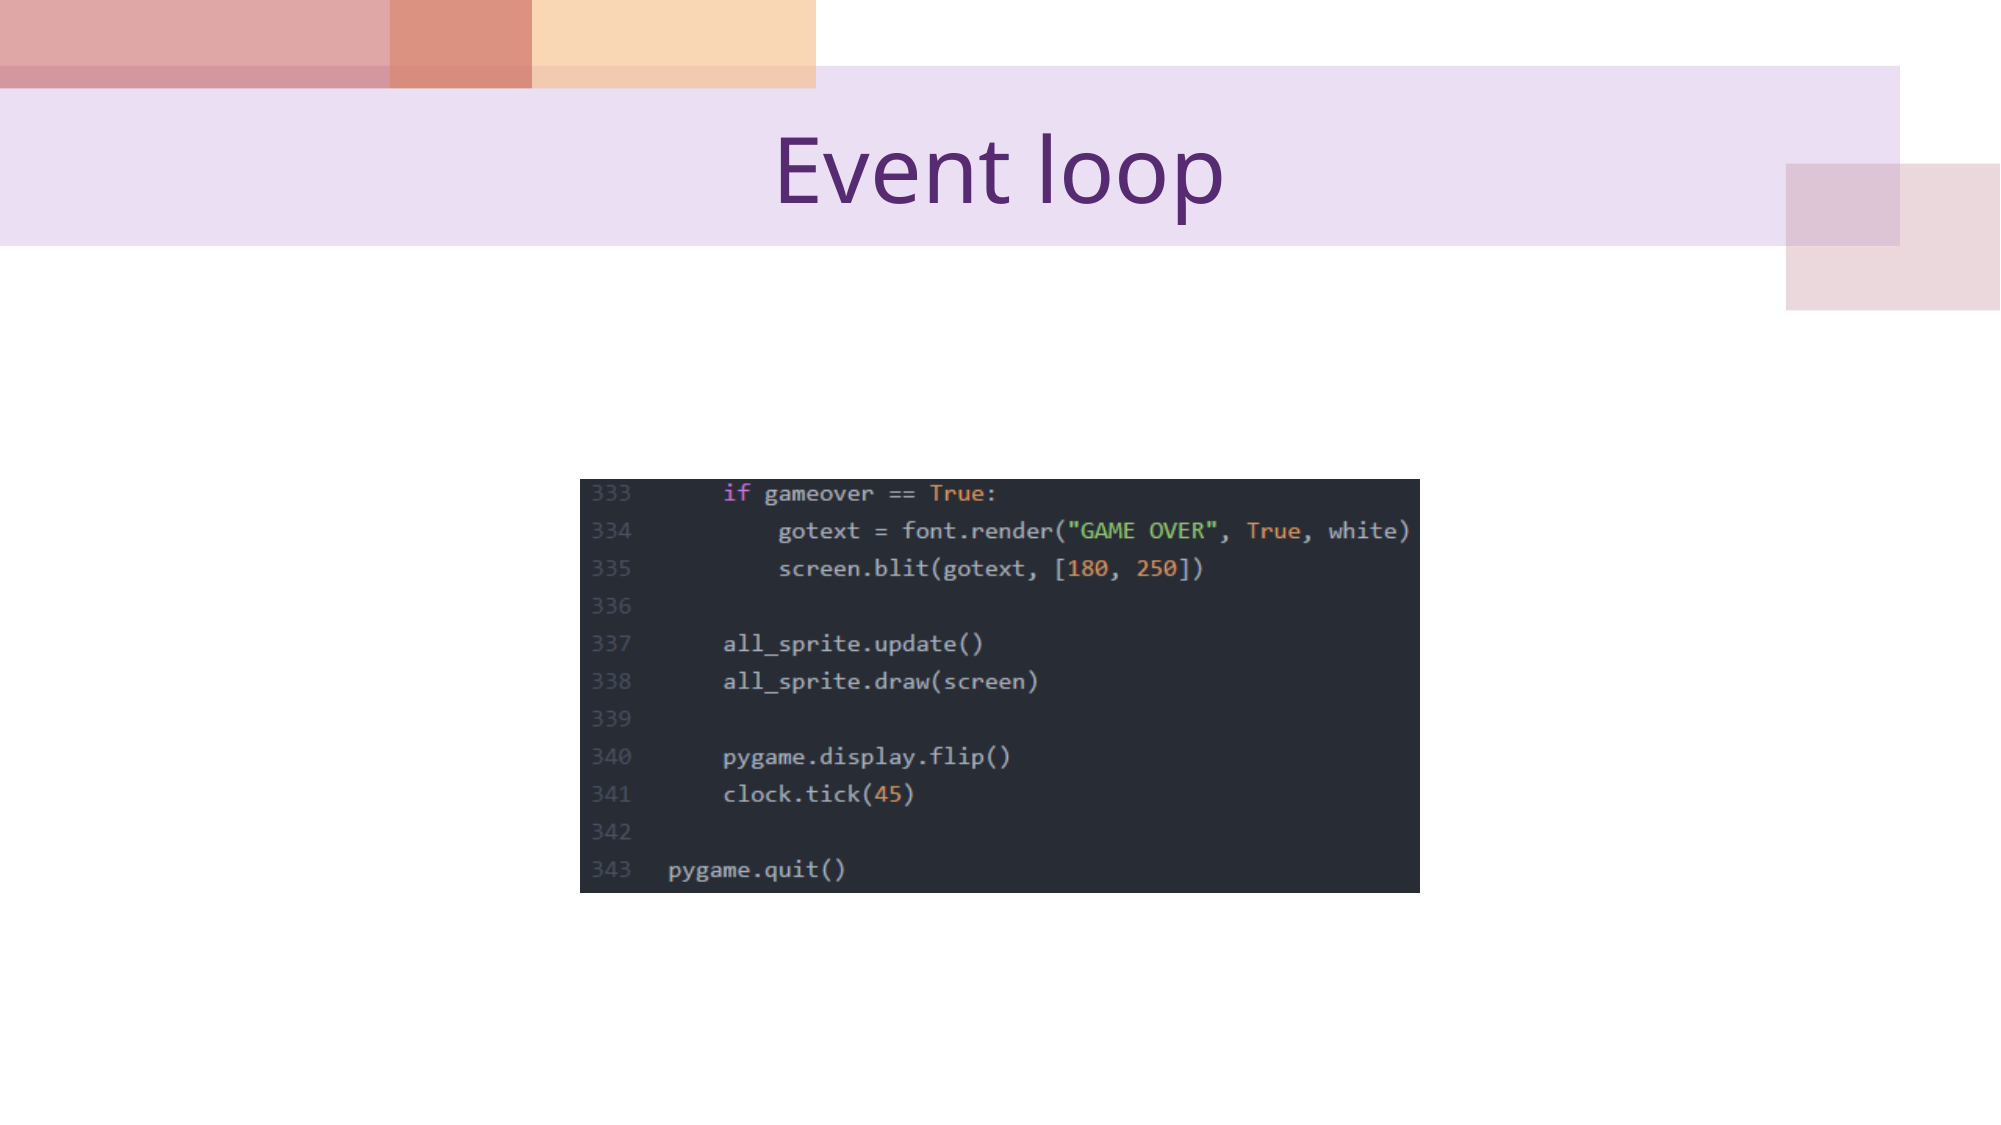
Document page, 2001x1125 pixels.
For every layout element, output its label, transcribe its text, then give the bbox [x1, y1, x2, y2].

picture [580, 479, 1420, 893]
title Event loop [99, 88, 1900, 246]
